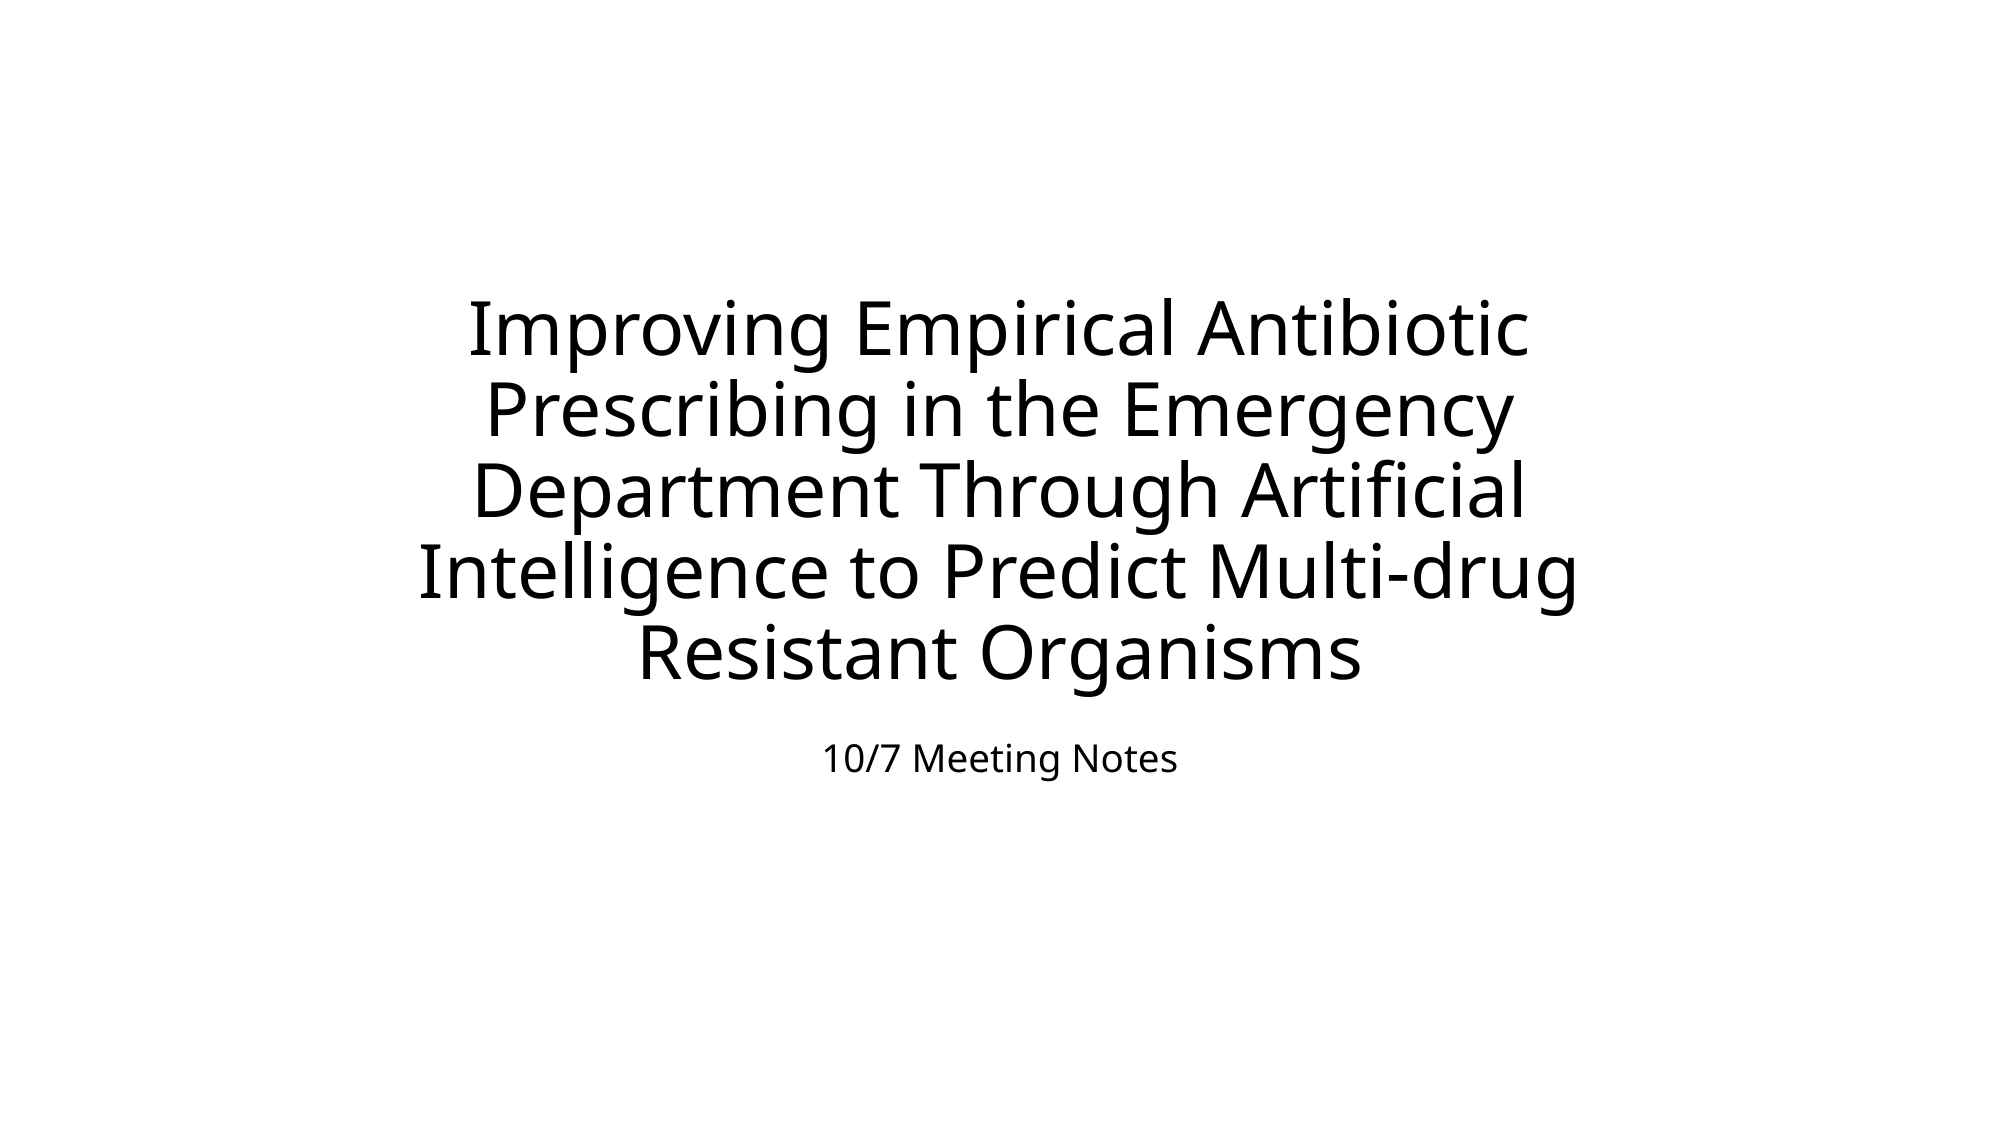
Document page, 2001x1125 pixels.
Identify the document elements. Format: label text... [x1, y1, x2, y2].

subtitle 10/7 Meeting Notes [249, 731, 1750, 789]
title Improving Empirical Antibiotic Prescribing in the Emergency Department Through Artificial Intelligence to Predict Multi-drug Resistant Organisms [249, 311, 1750, 704]
